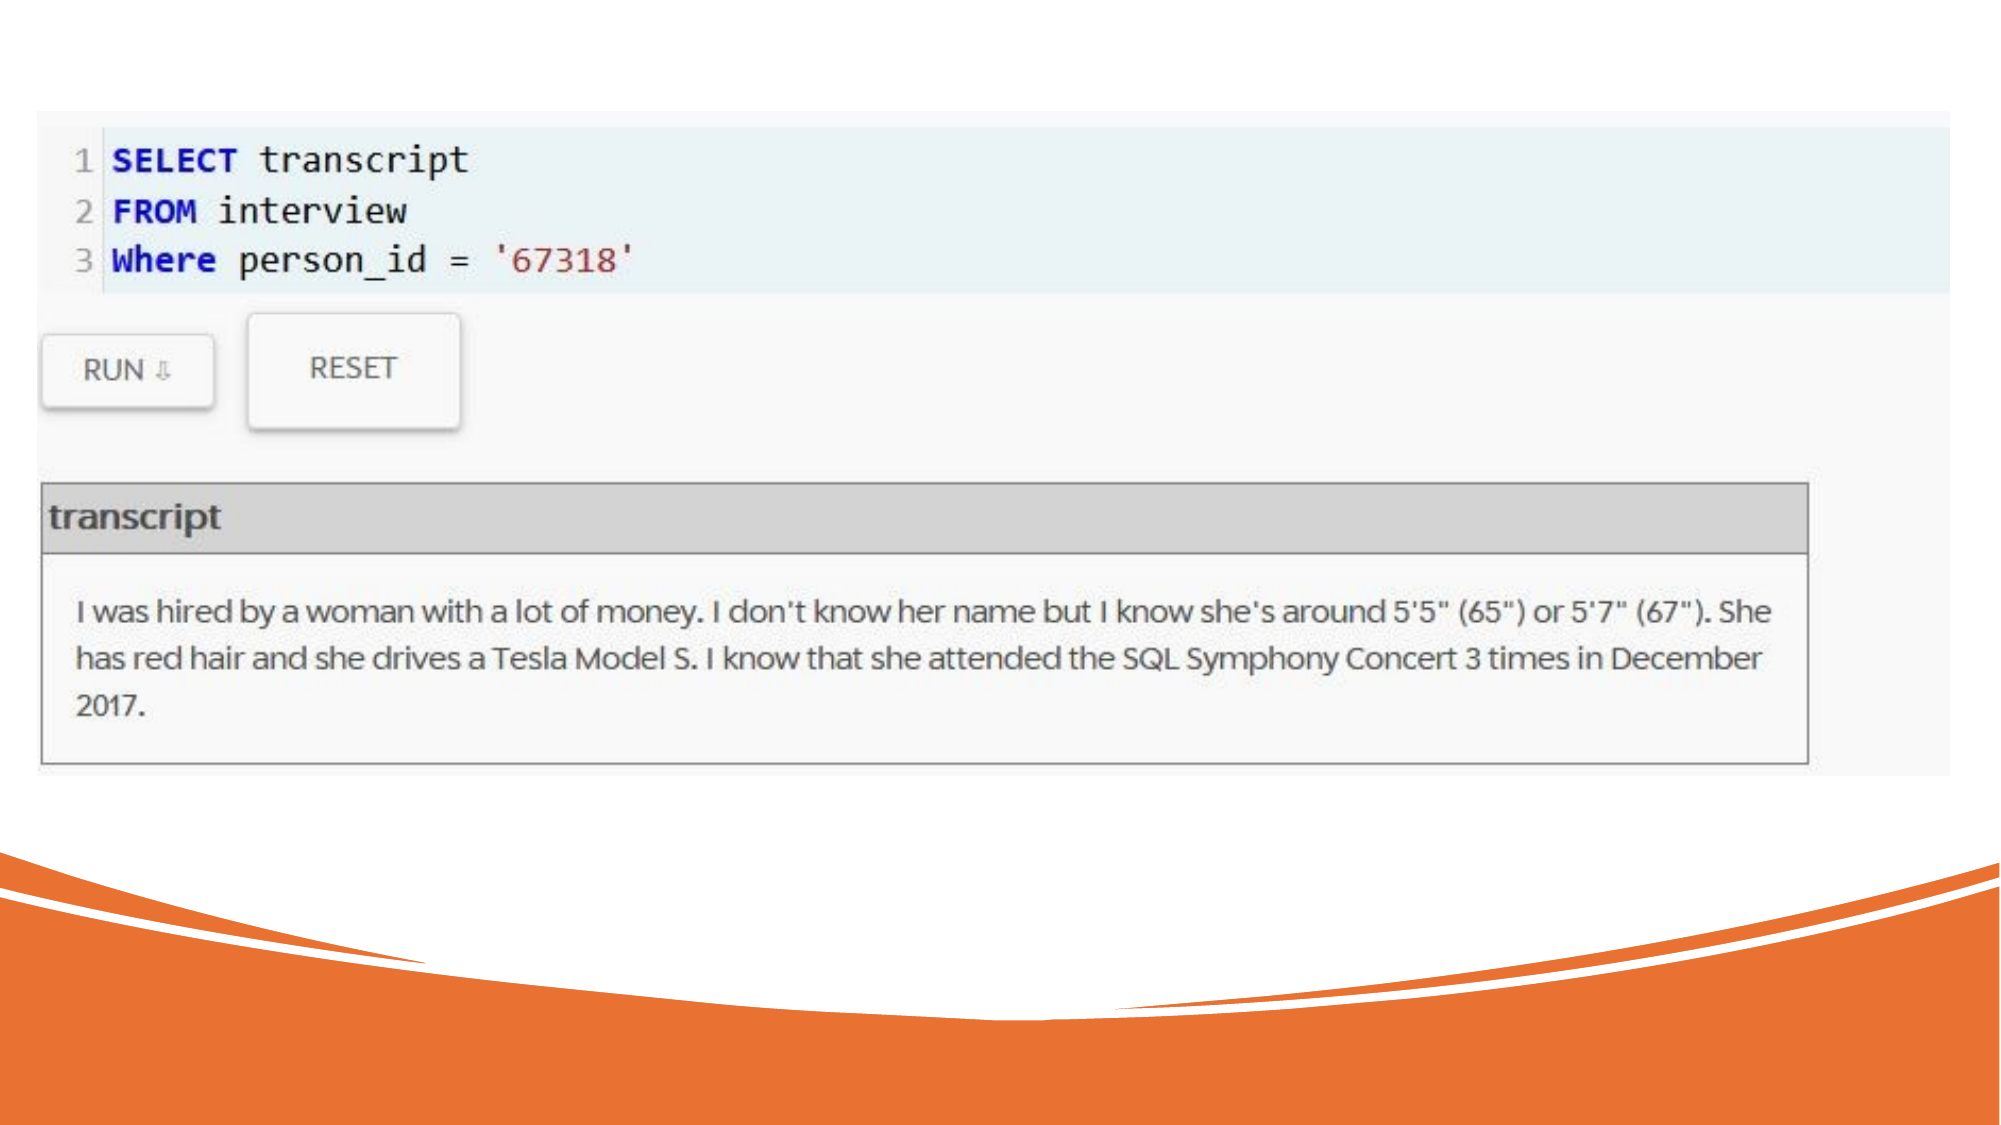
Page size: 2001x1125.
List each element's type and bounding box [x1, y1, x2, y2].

picture [36, 110, 1951, 777]
text_box [0, 0, 2000, 1022]
text_box [0, 855, 362, 953]
text_box [1239, 865, 2000, 1001]
text_box [0, 889, 2000, 1125]
